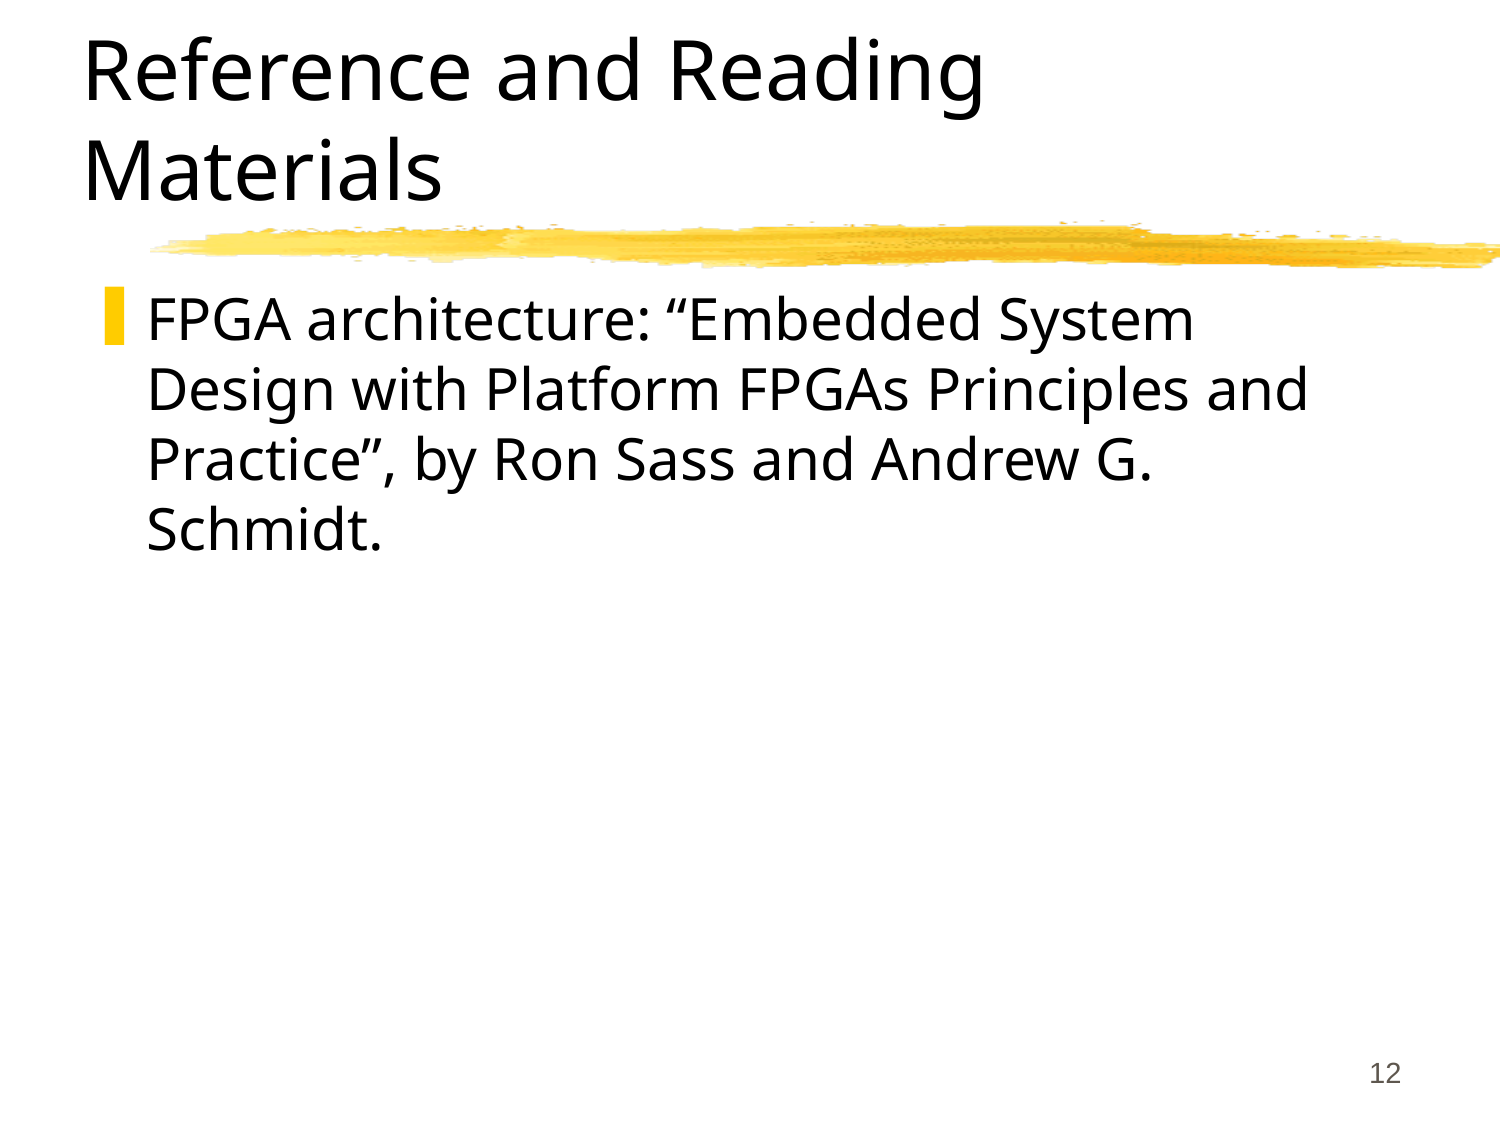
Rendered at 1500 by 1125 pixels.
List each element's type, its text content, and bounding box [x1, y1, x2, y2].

picture [150, 215, 1500, 279]
slide_number 12 [1103, 1021, 1417, 1098]
title Reference and Reading Materials [66, 37, 1342, 226]
list FPGA architecture: “Embedded System Design with Platform FPGAs Principles and Practice”, by Ron Sass and Andrew G. Schmidt. [74, 274, 1417, 994]
